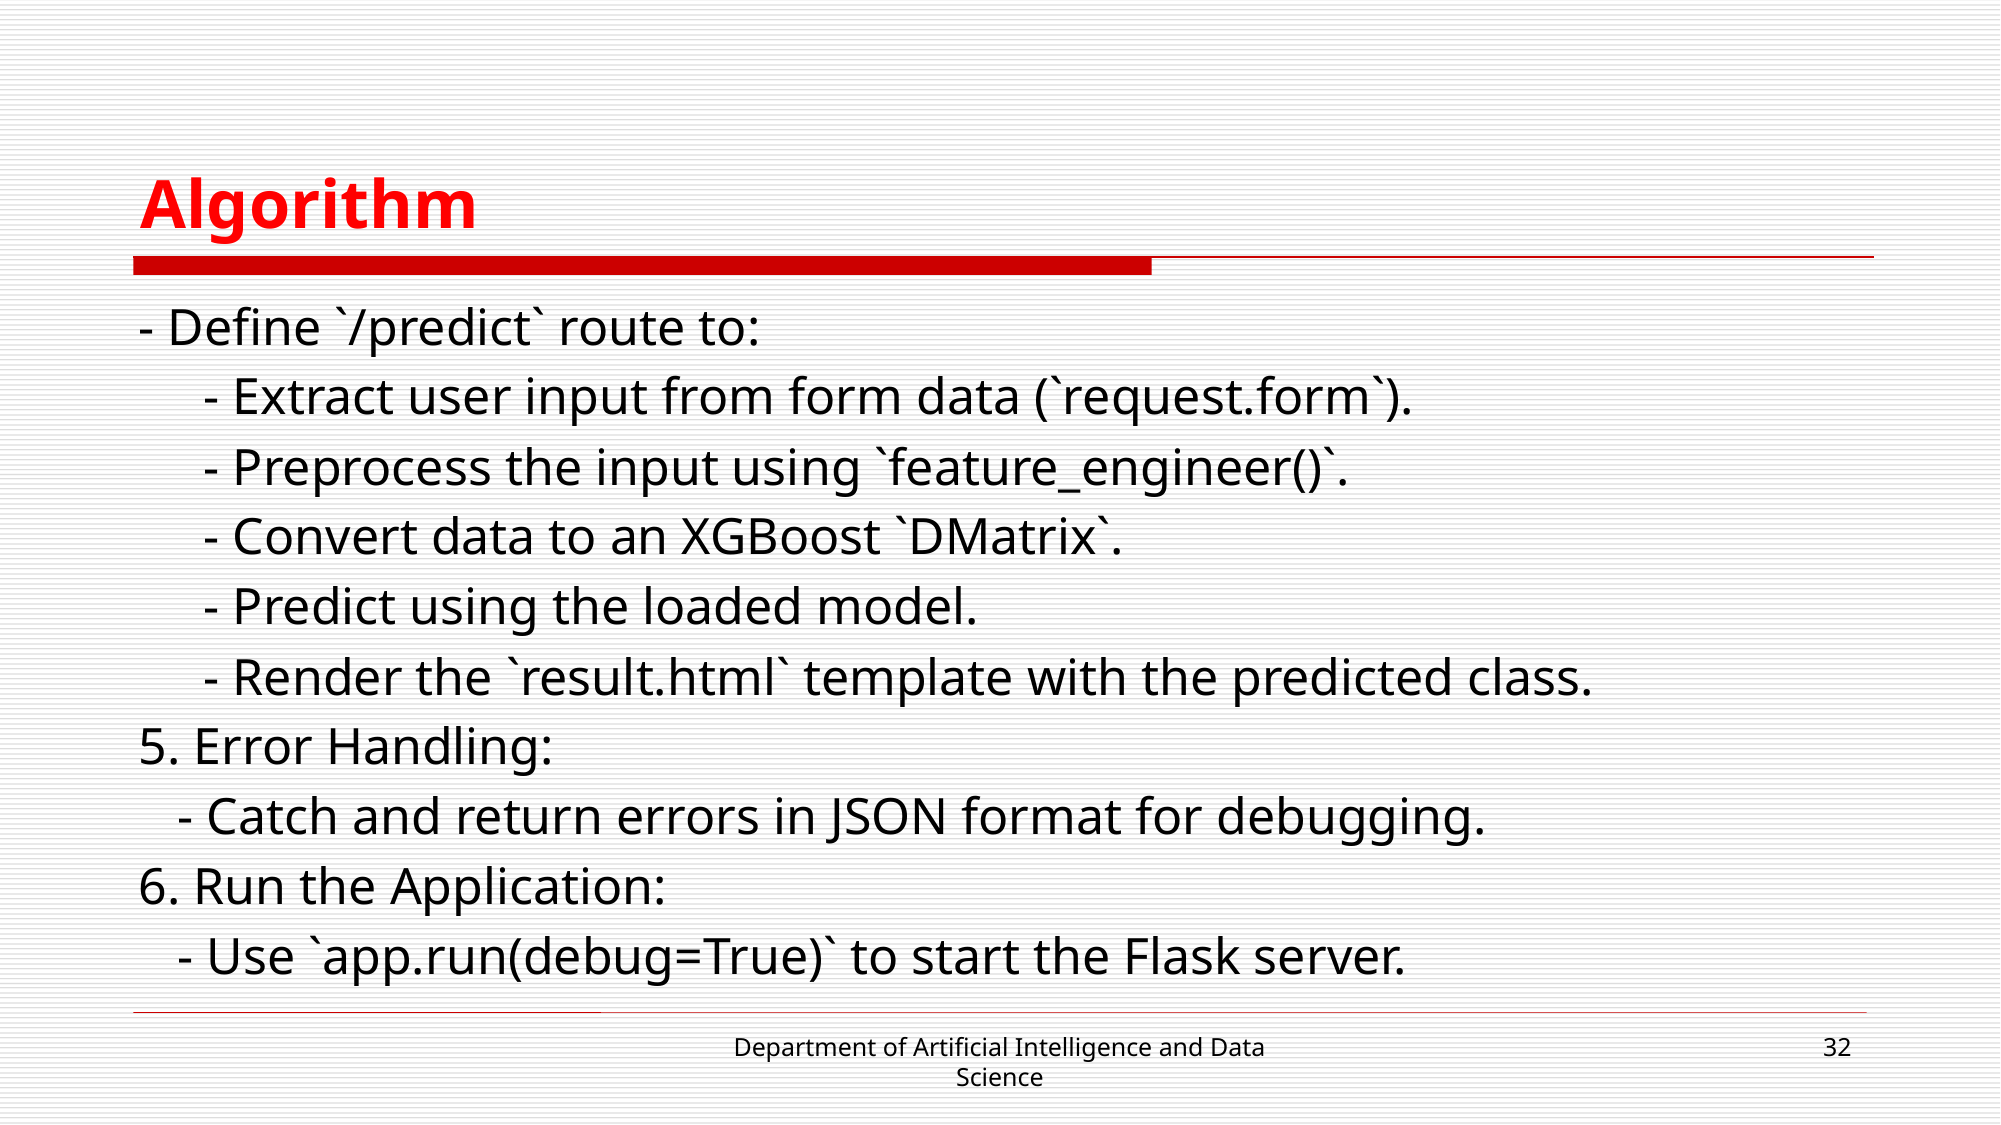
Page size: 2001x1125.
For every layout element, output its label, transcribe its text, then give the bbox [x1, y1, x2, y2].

list - Define `/predict` route to: - Extract user input from form data (`request.form`). - Preprocess the input using `feature_engineer()`. - Convert data to an XGBoost `DMatrix`. - Predict using the loaded model. - Render the `result.html` template with the predicted class. 5. Error Handling: - Catch and return errors in JSON format for debugging. 6. Run the Application: - Use `app.run(debug=True)` to start the Flask server. [123, 287, 1890, 988]
picture [0, 0, 2001, 1125]
footer Department of Artificial Intelligence and Data Science [683, 1024, 1317, 1103]
slide_number 32 [1433, 1024, 1867, 1103]
title Algorithm [125, 50, 1876, 250]
